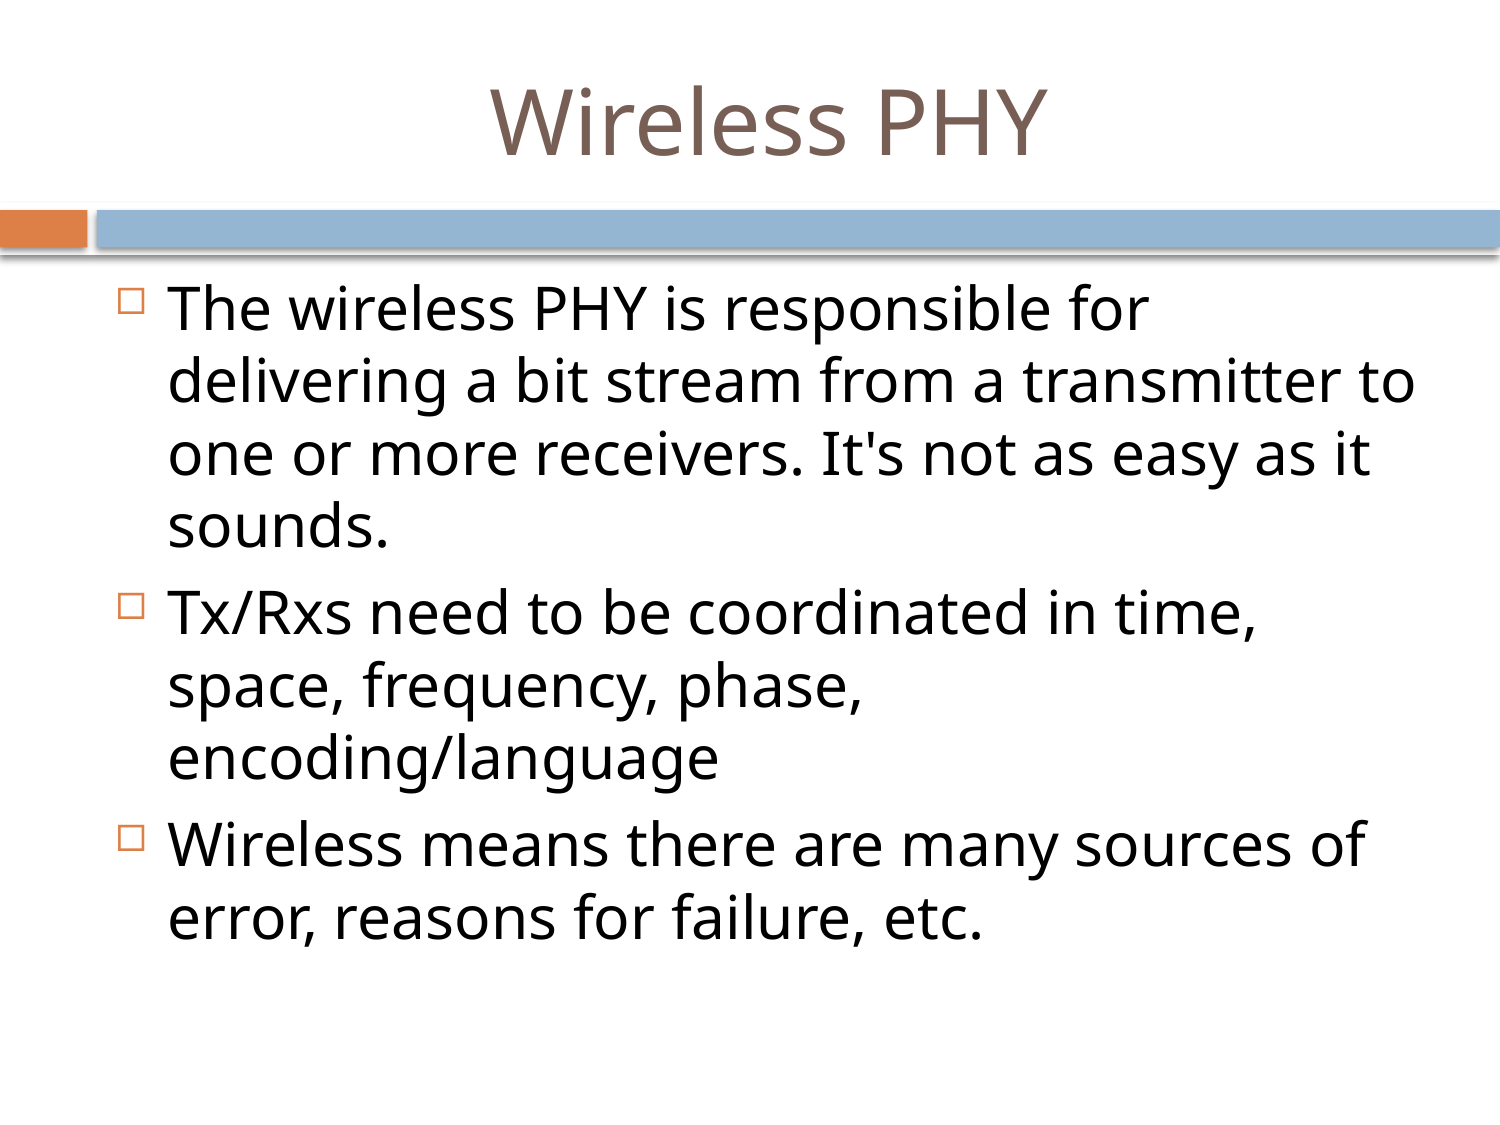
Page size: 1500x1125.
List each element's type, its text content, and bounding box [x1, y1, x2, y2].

title Wireless PHY [100, 37, 1438, 200]
list The wireless PHY is responsible for delivering a bit stream from a transmitter to one or more receivers. It's not as easy as it sounds. Tx/Rxs need to be coordinated in time, space, frequency, phase, encoding/language Wireless means there are many sources of error, reasons for failure, etc. [100, 262, 1438, 1000]
